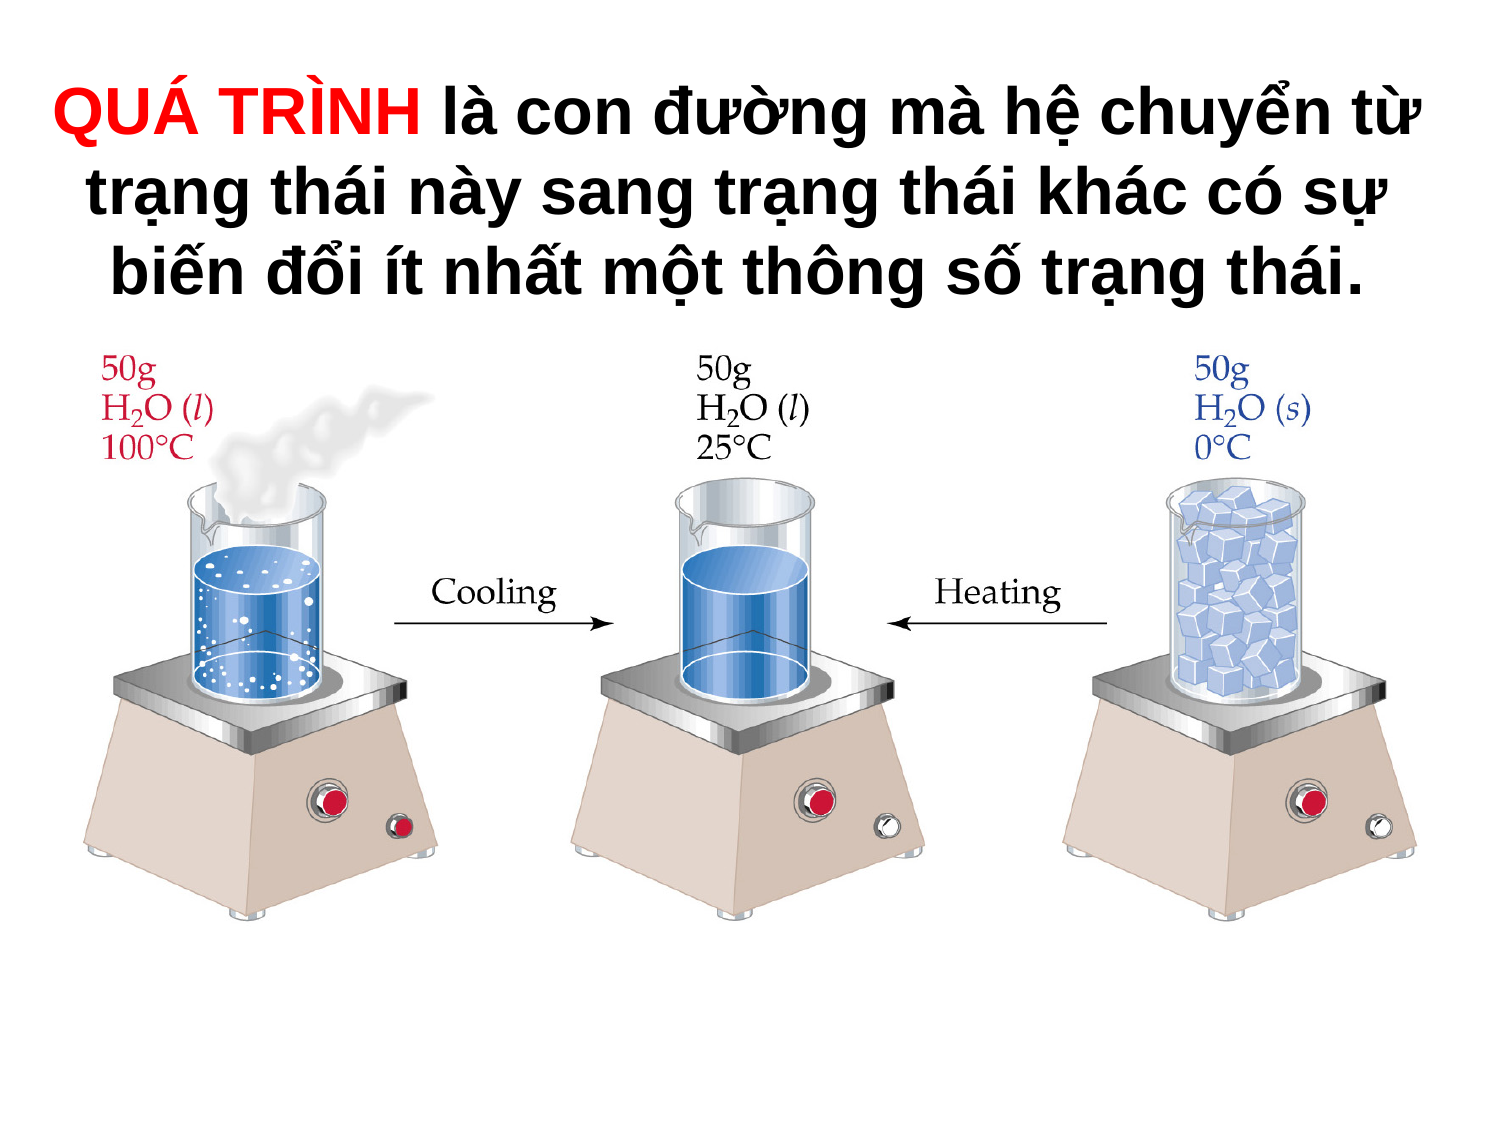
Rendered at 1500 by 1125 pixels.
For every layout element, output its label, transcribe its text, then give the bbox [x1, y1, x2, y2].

title QUÁ TRÌNH là con đường mà hệ chuyển từ trạng thái này sang trạng thái khác có sự biến đổi ít nhất một thông số trạng thái. [0, 50, 1475, 325]
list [74, 339, 1426, 929]
